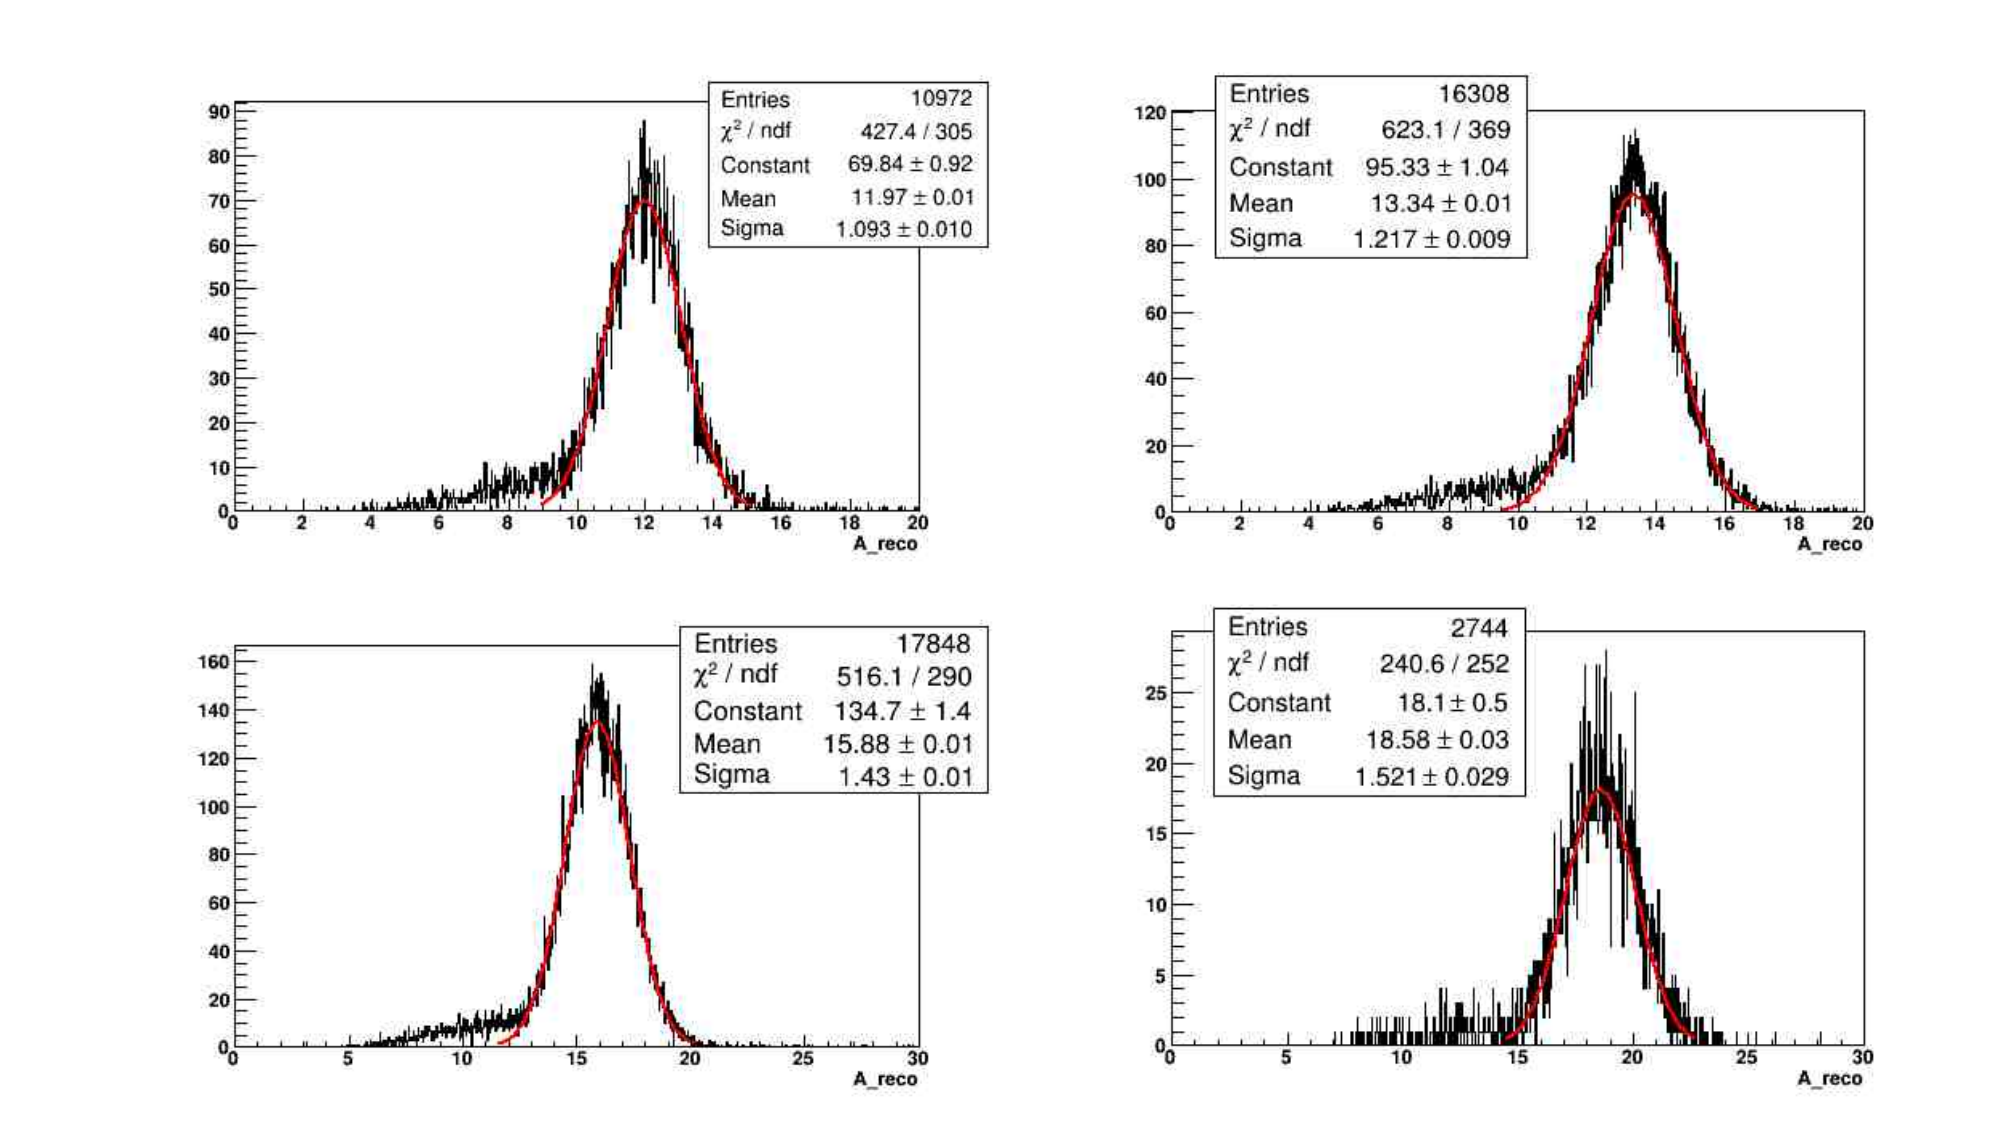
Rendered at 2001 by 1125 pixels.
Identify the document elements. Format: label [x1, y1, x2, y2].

picture [1086, 579, 1951, 1098]
picture [149, 595, 1005, 1098]
picture [1086, 60, 1951, 563]
picture [149, 50, 1005, 563]
